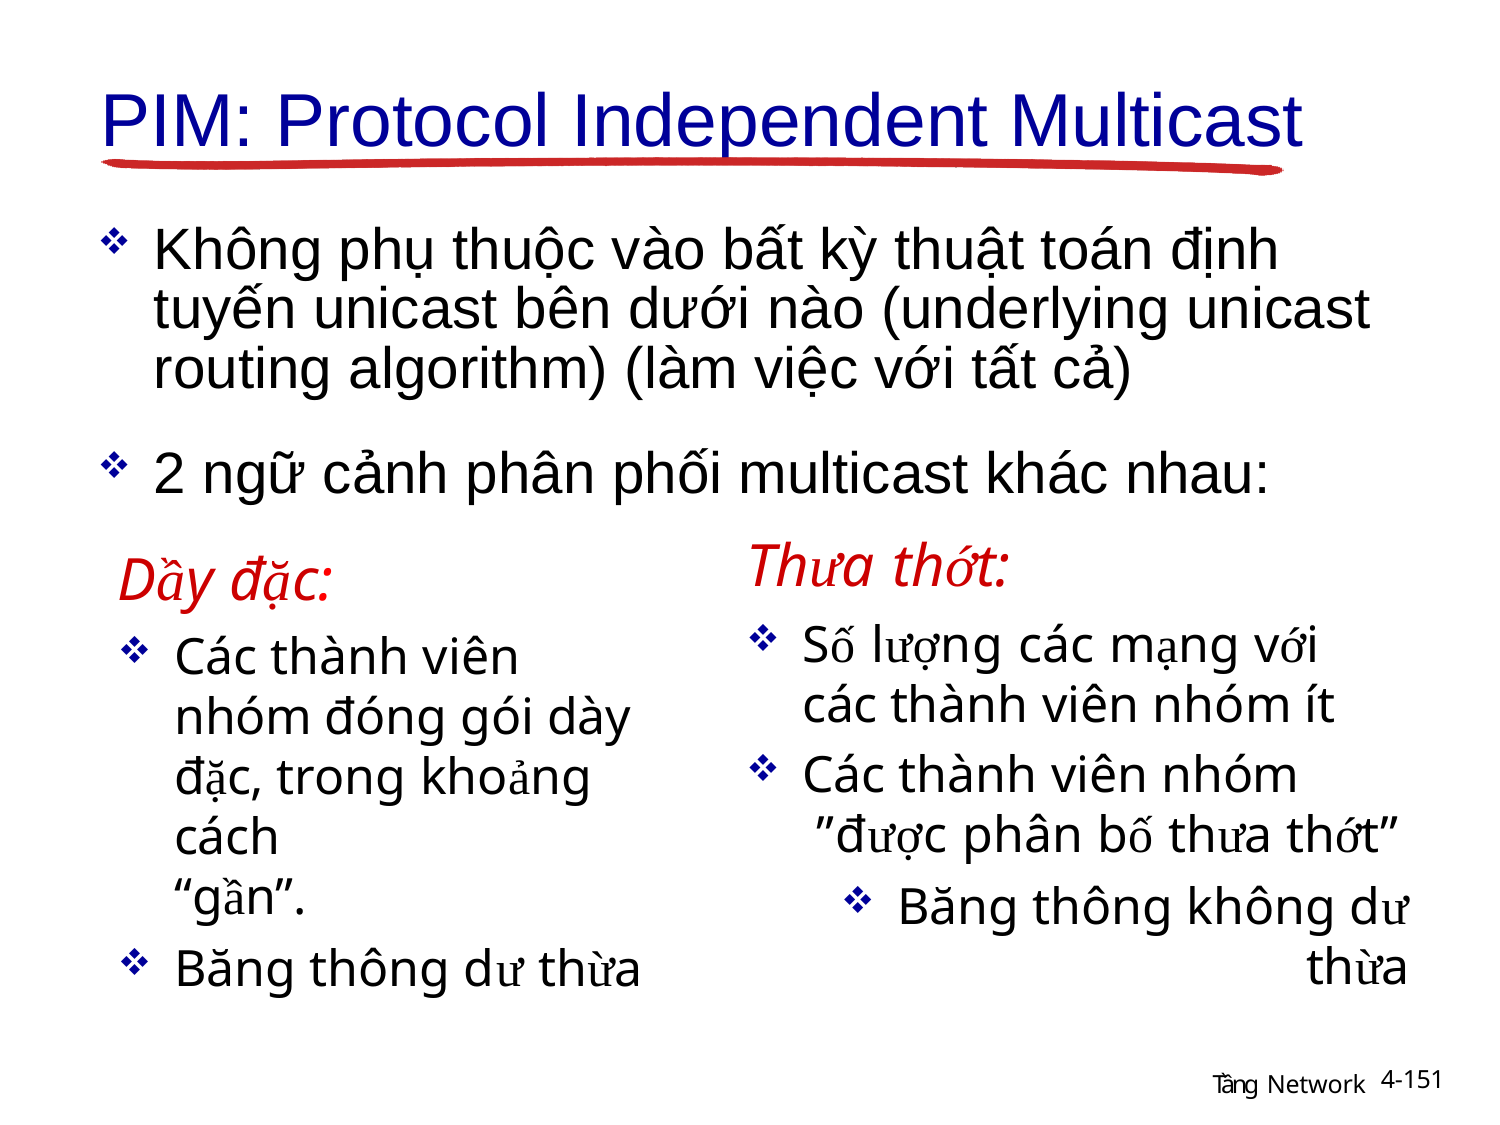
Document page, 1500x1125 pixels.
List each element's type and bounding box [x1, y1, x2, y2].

picture [96, 151, 1297, 181]
text_box [115, 526, 648, 997]
slide_number [1200, 1061, 1454, 1125]
title [12, 0, 1488, 259]
footer [1210, 1066, 1372, 1125]
text_box [744, 511, 1411, 995]
text_box [95, 208, 1373, 505]
